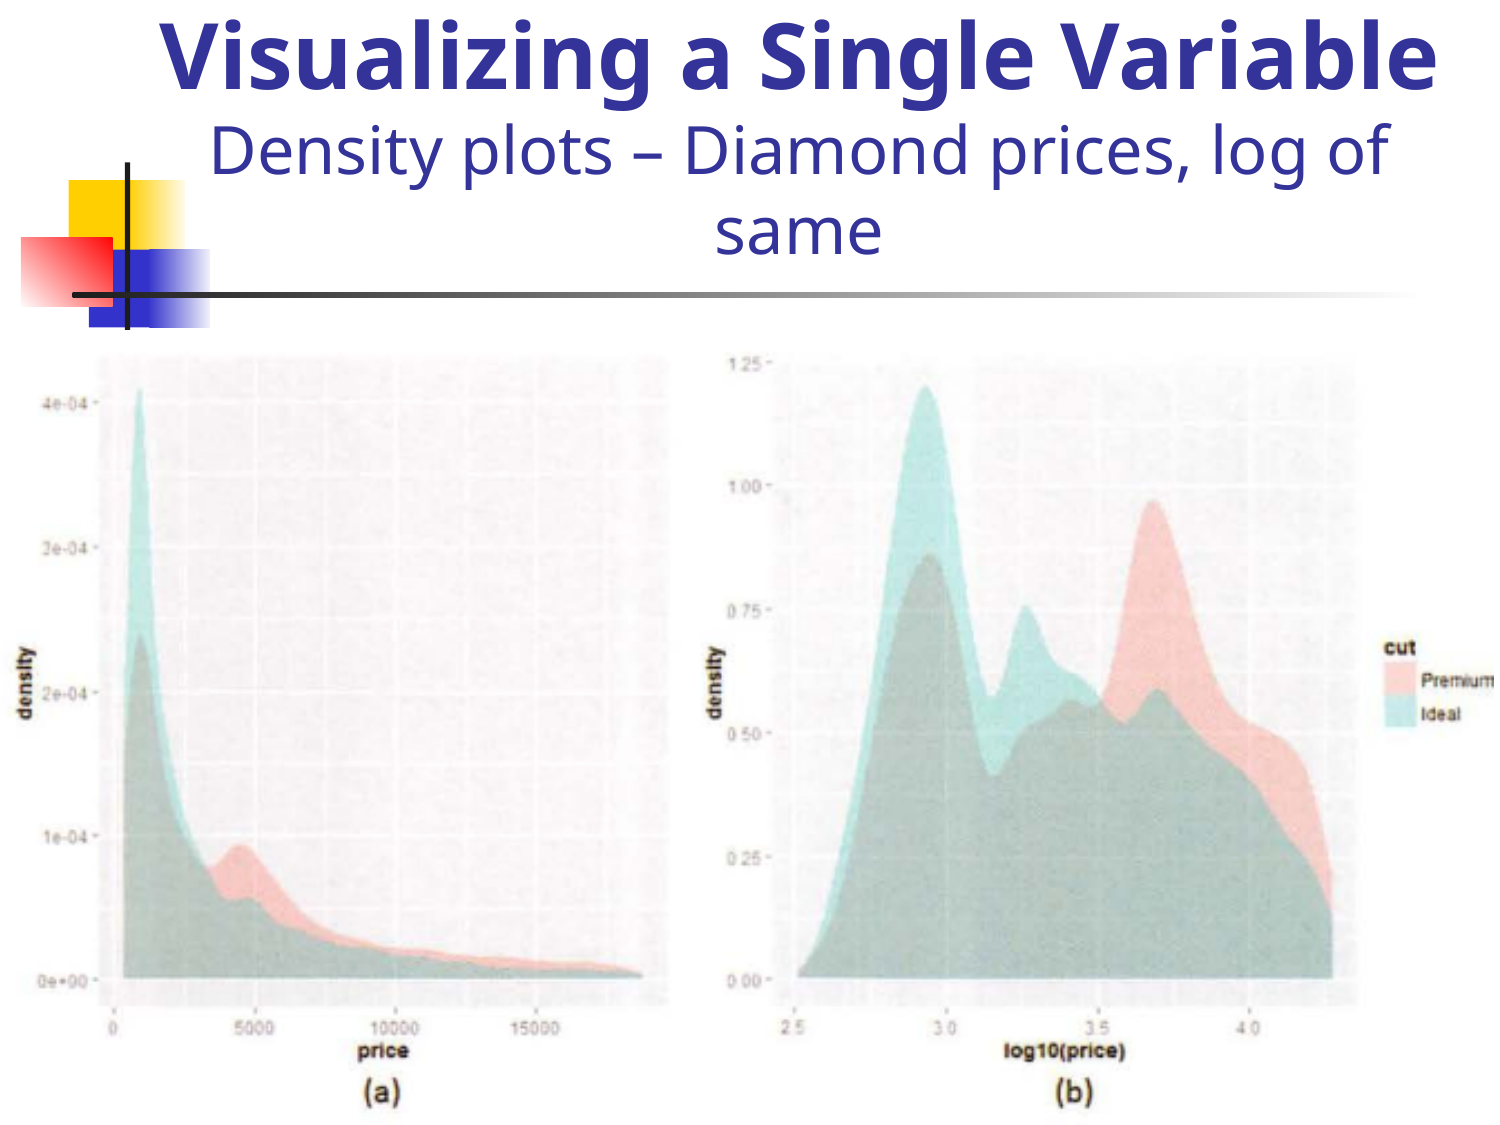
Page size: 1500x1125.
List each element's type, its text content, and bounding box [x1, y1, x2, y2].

picture [0, 330, 1495, 1125]
title Visualizing a Single Variable Density plots – Diamond prices, log of same [99, 34, 1500, 276]
